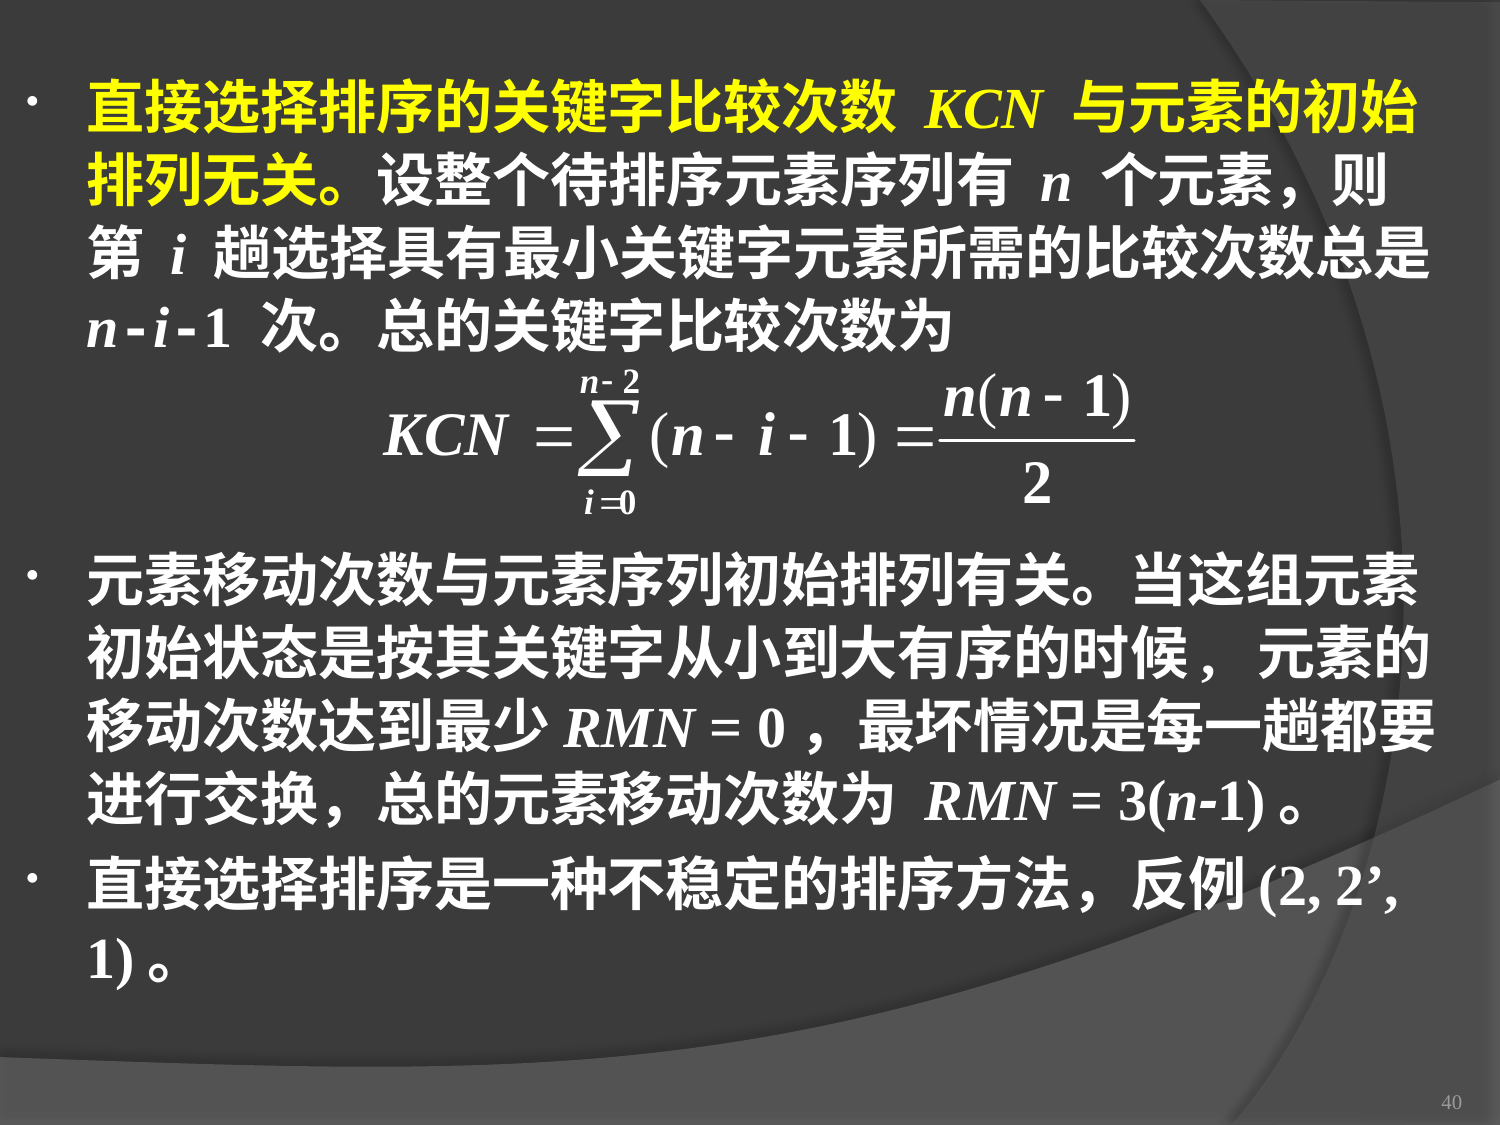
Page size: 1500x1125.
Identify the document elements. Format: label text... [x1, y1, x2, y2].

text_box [371, 352, 1146, 529]
slide_number 40 [1337, 1053, 1463, 1114]
text_box 从 1 号到 4 号 重新 调整为最大堆 [368, 349, 1151, 533]
list 直接选择排序的关键字比较次数 KCN 与元素的初始排列无关。设整个待排序元素序列有 n 个元素，则第 i 趟选择具有最小关键字元素所需的比较次数总是 n-i-1 次。总的关键字比较次数为 元素移动次数与元素序列初始排列有关。当这组元素初始状态是按其关键字从小到大有序的时候, 元素的移动次数达到最少RMN = 0，最坏情况是每一趟都要进行交换，总的元素移动次数为 RMN = 3(n-1)。 直接选择排序是一种不稳定的排序方法，反例(2, 2’, 1)。 [7, 59, 1463, 1078]
